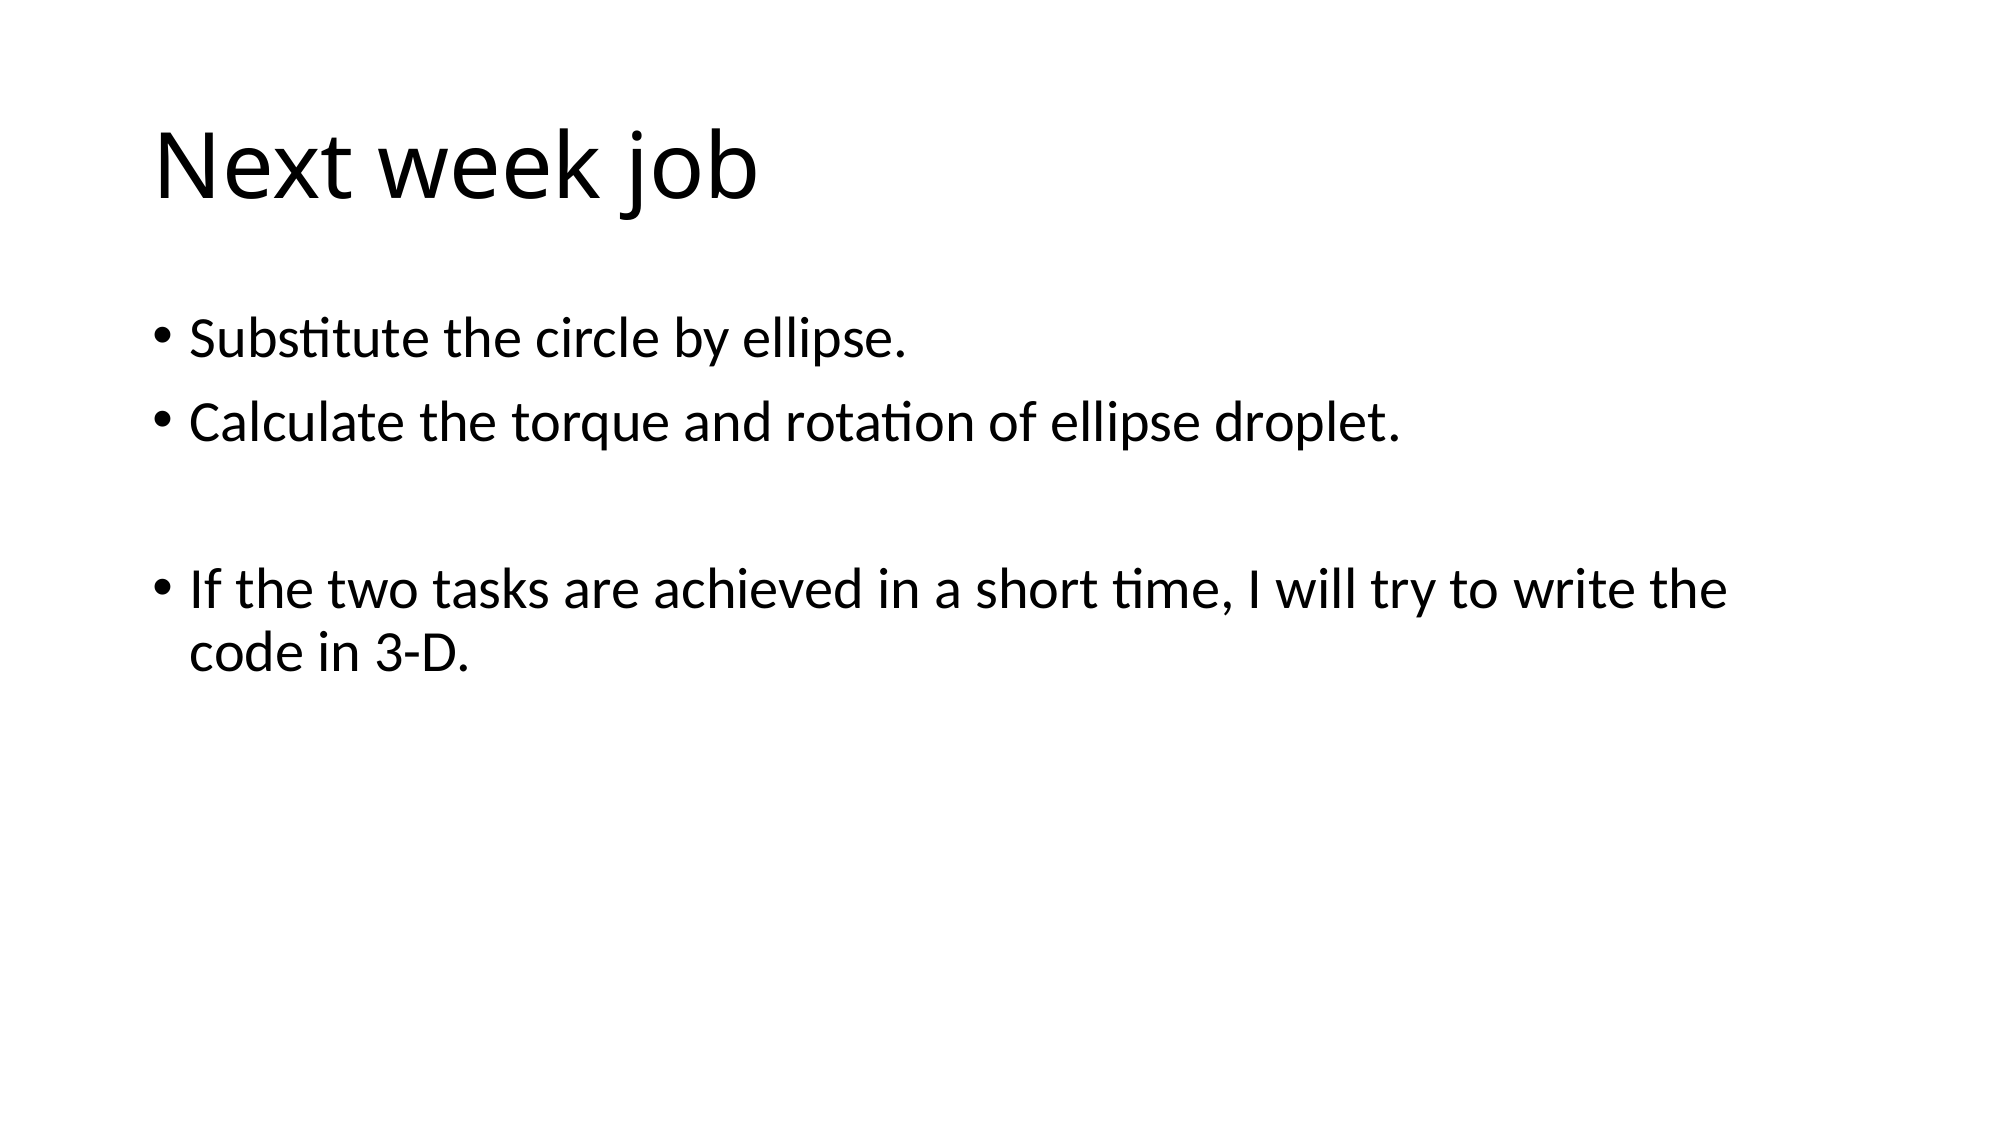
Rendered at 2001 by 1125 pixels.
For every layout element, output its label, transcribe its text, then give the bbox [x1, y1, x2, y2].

title Next week job [137, 59, 1863, 278]
list Substitute the circle by ellipse. Calculate the torque and rotation of ellipse droplet. If the two tasks are achieved in a short time, I will try to write the code in 3-D. [137, 299, 1863, 1014]
